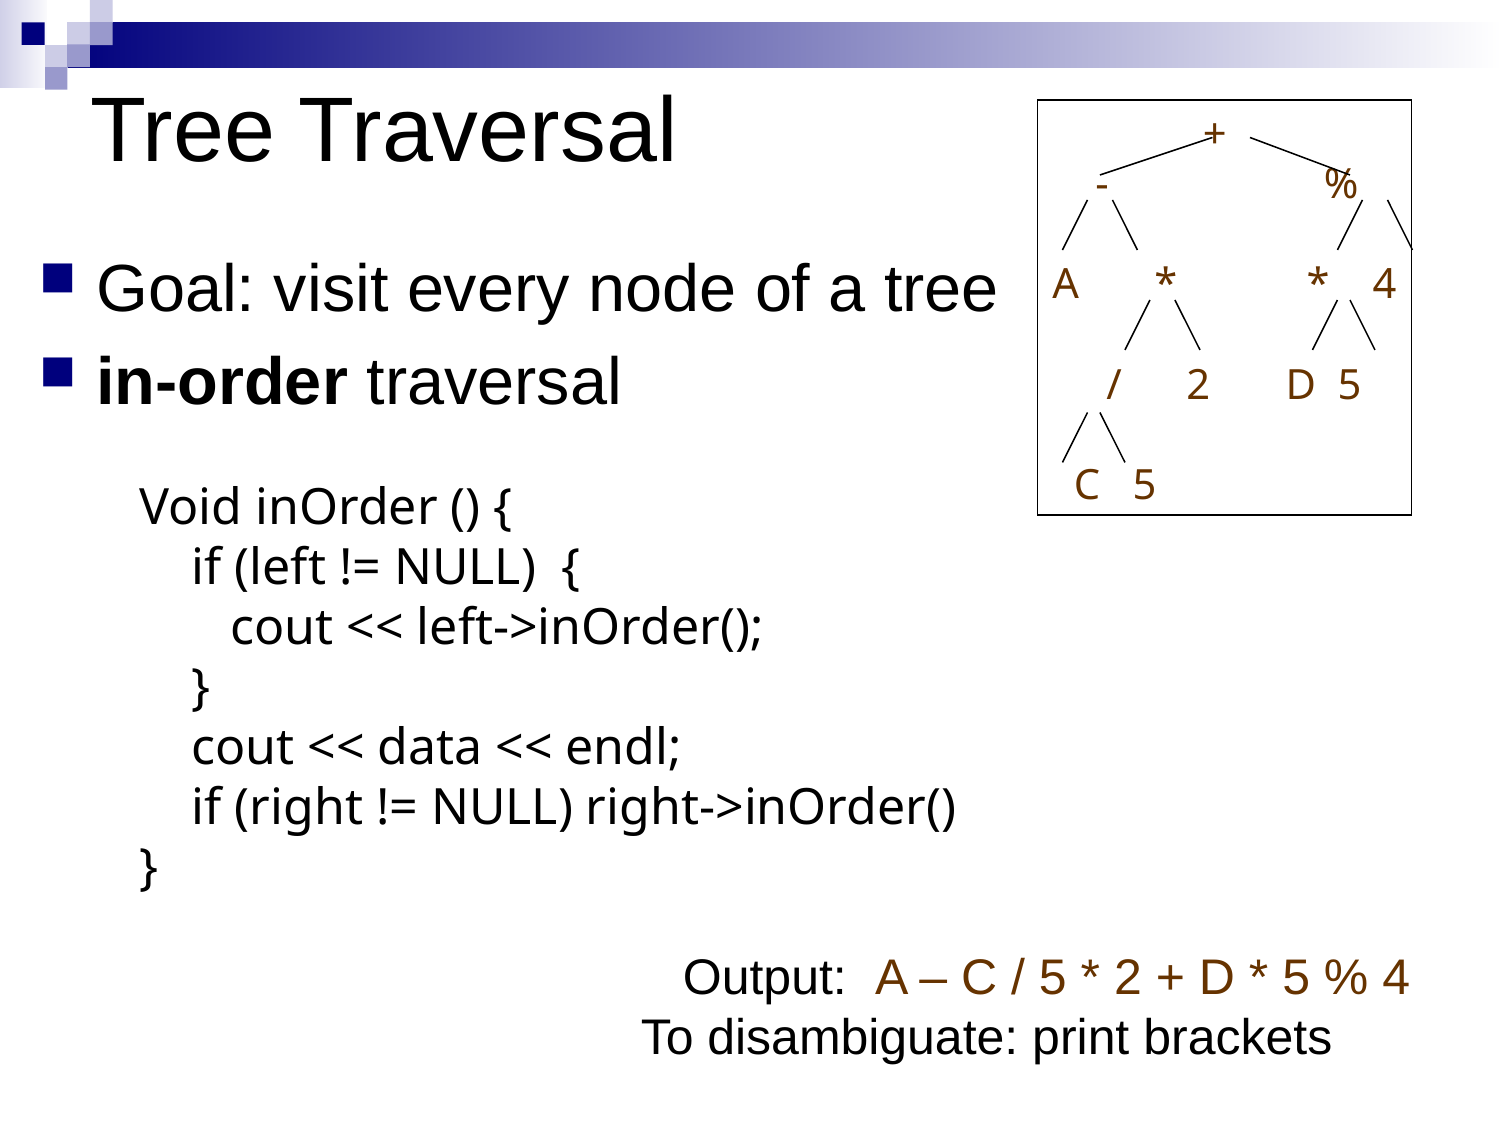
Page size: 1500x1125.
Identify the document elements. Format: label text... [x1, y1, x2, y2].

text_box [1012, 99, 1437, 517]
title Tree Traversal [75, 12, 1425, 237]
text_box Void inOrder () { if (left != NULL) { cout << left->inOrder(); } cout << data << endl; if (right != NULL) right->inOrder() } [124, 466, 972, 902]
text_box Output: A – C / 5 * 2 + D * 5 % 4 To disambiguate: print brackets [627, 937, 1425, 1073]
list Goal: visit every node of a tree in-order traversal [24, 237, 1375, 981]
